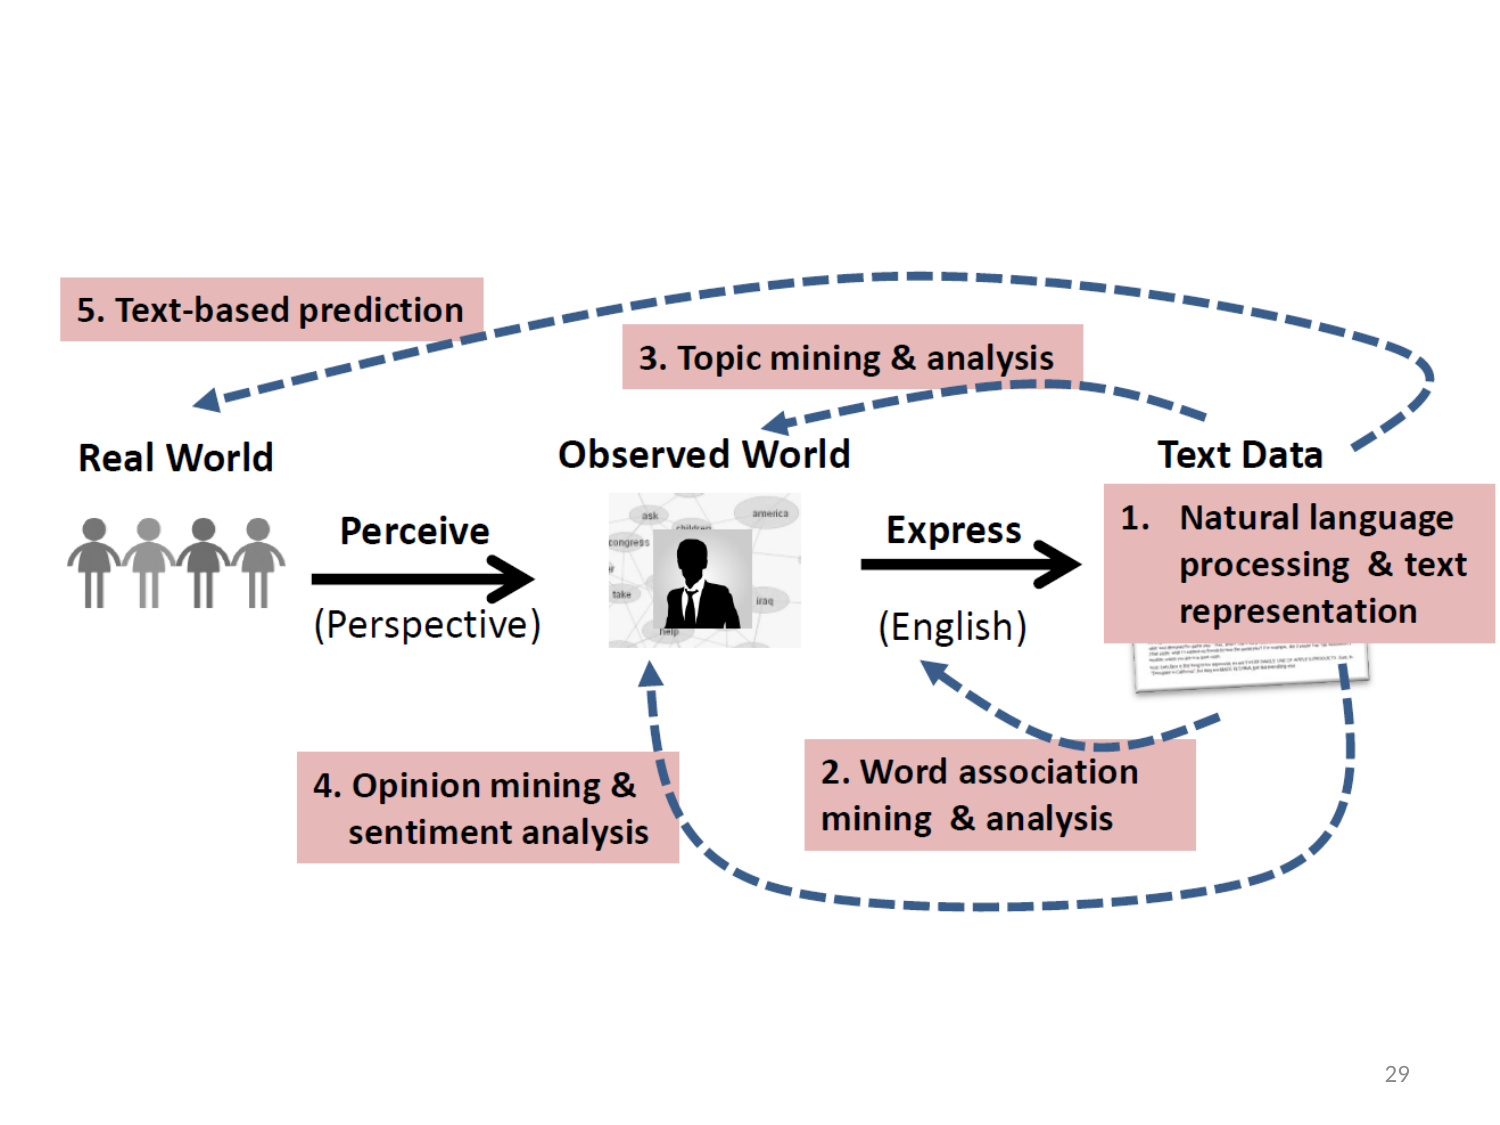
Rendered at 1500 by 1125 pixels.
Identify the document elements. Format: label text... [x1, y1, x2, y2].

picture [0, 208, 1500, 917]
slide_number 29 [1074, 1042, 1425, 1103]
